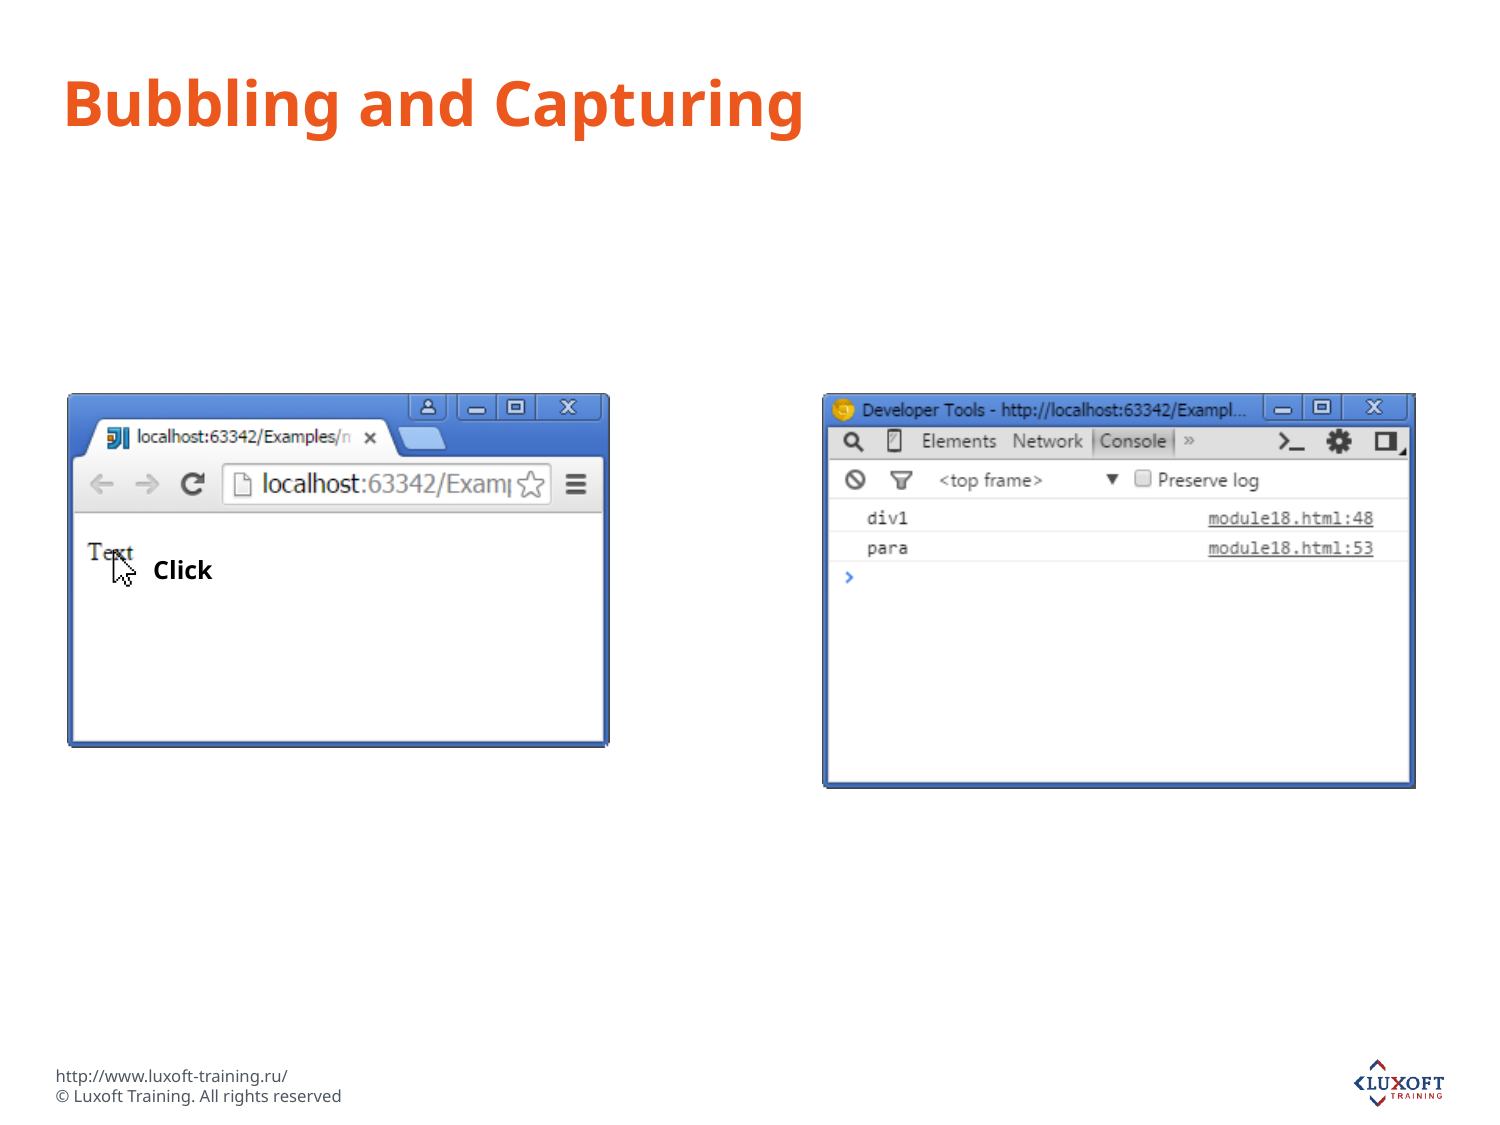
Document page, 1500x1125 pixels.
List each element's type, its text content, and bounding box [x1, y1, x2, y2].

picture [1339, 1059, 1458, 1107]
picture [67, 392, 610, 748]
picture [822, 392, 1416, 789]
title Bubbling and Capturing [47, 59, 1457, 143]
